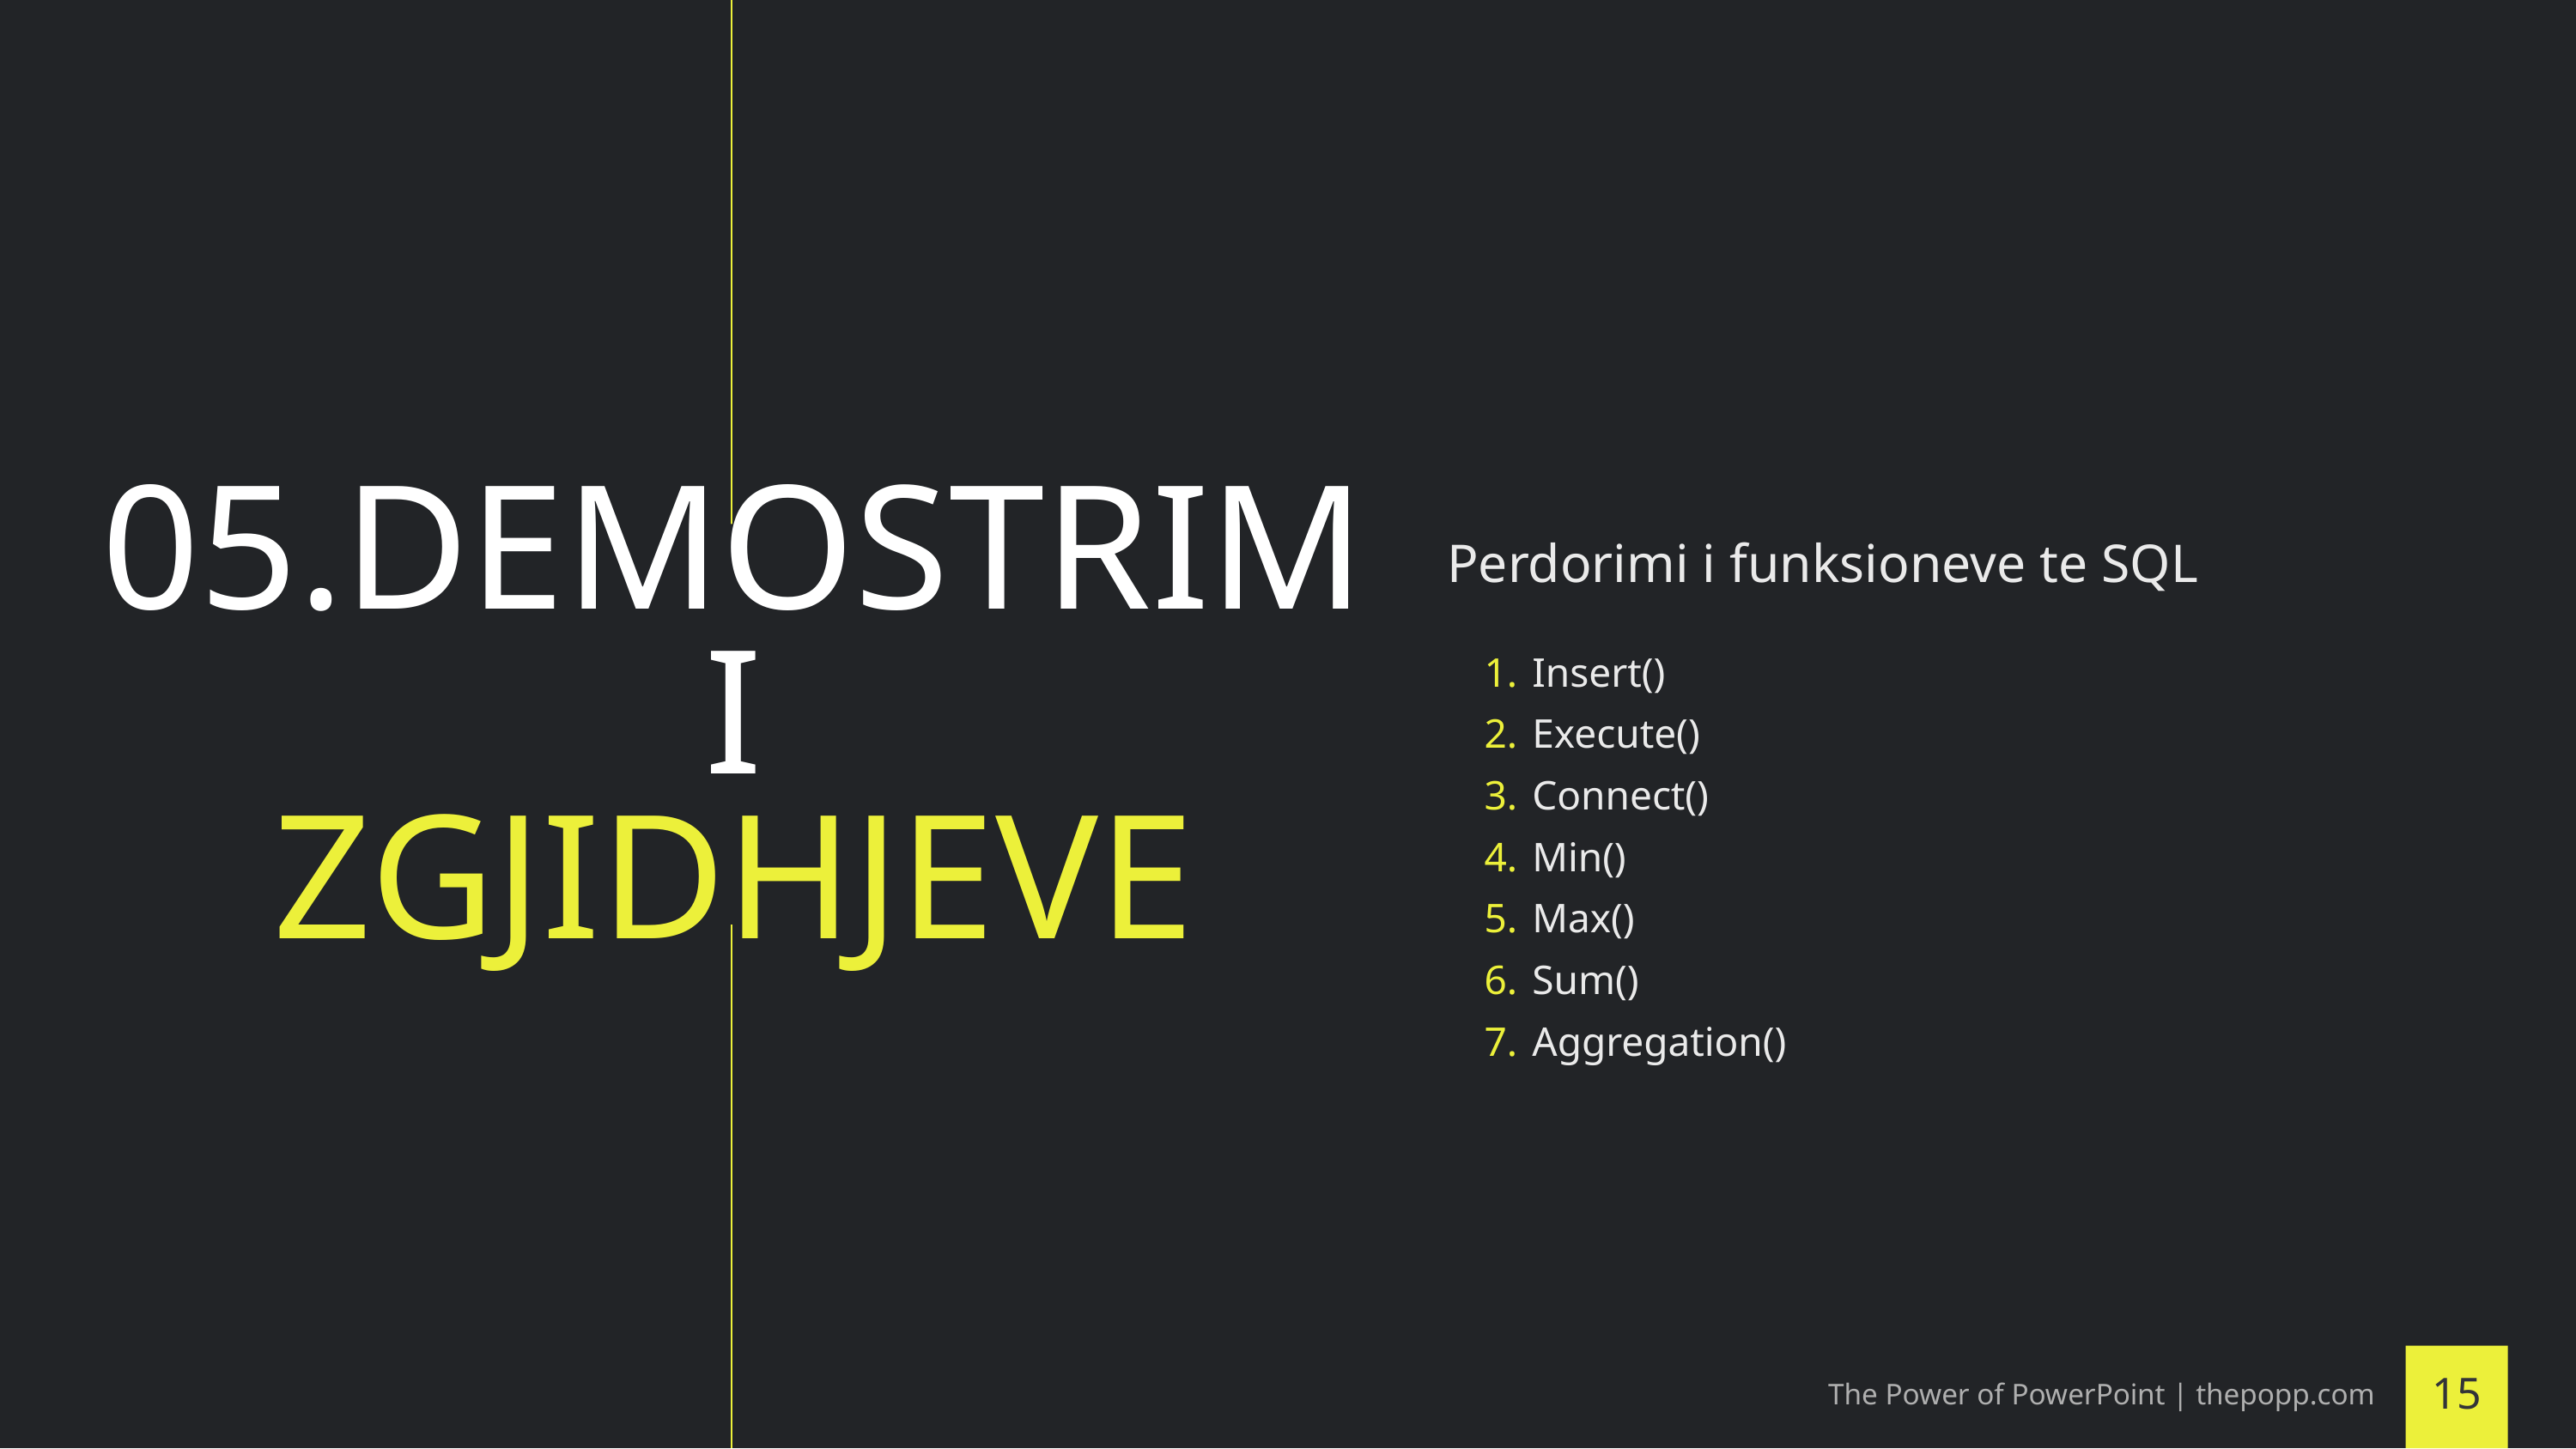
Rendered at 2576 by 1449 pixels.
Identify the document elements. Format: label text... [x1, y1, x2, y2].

list Insert() Execute() Connect() Min() Max() Sum() Aggregation() [1471, 627, 2576, 1071]
title 05.DEMOSTRIMI ZGJIDHJEVE [76, 524, 1393, 925]
list Perdorimi i funksioneve te SQL [1434, 524, 2458, 600]
slide_number 15 [2404, 1356, 2509, 1434]
footer The Power of PowerPoint | thepopp.com [1519, 1356, 2389, 1434]
